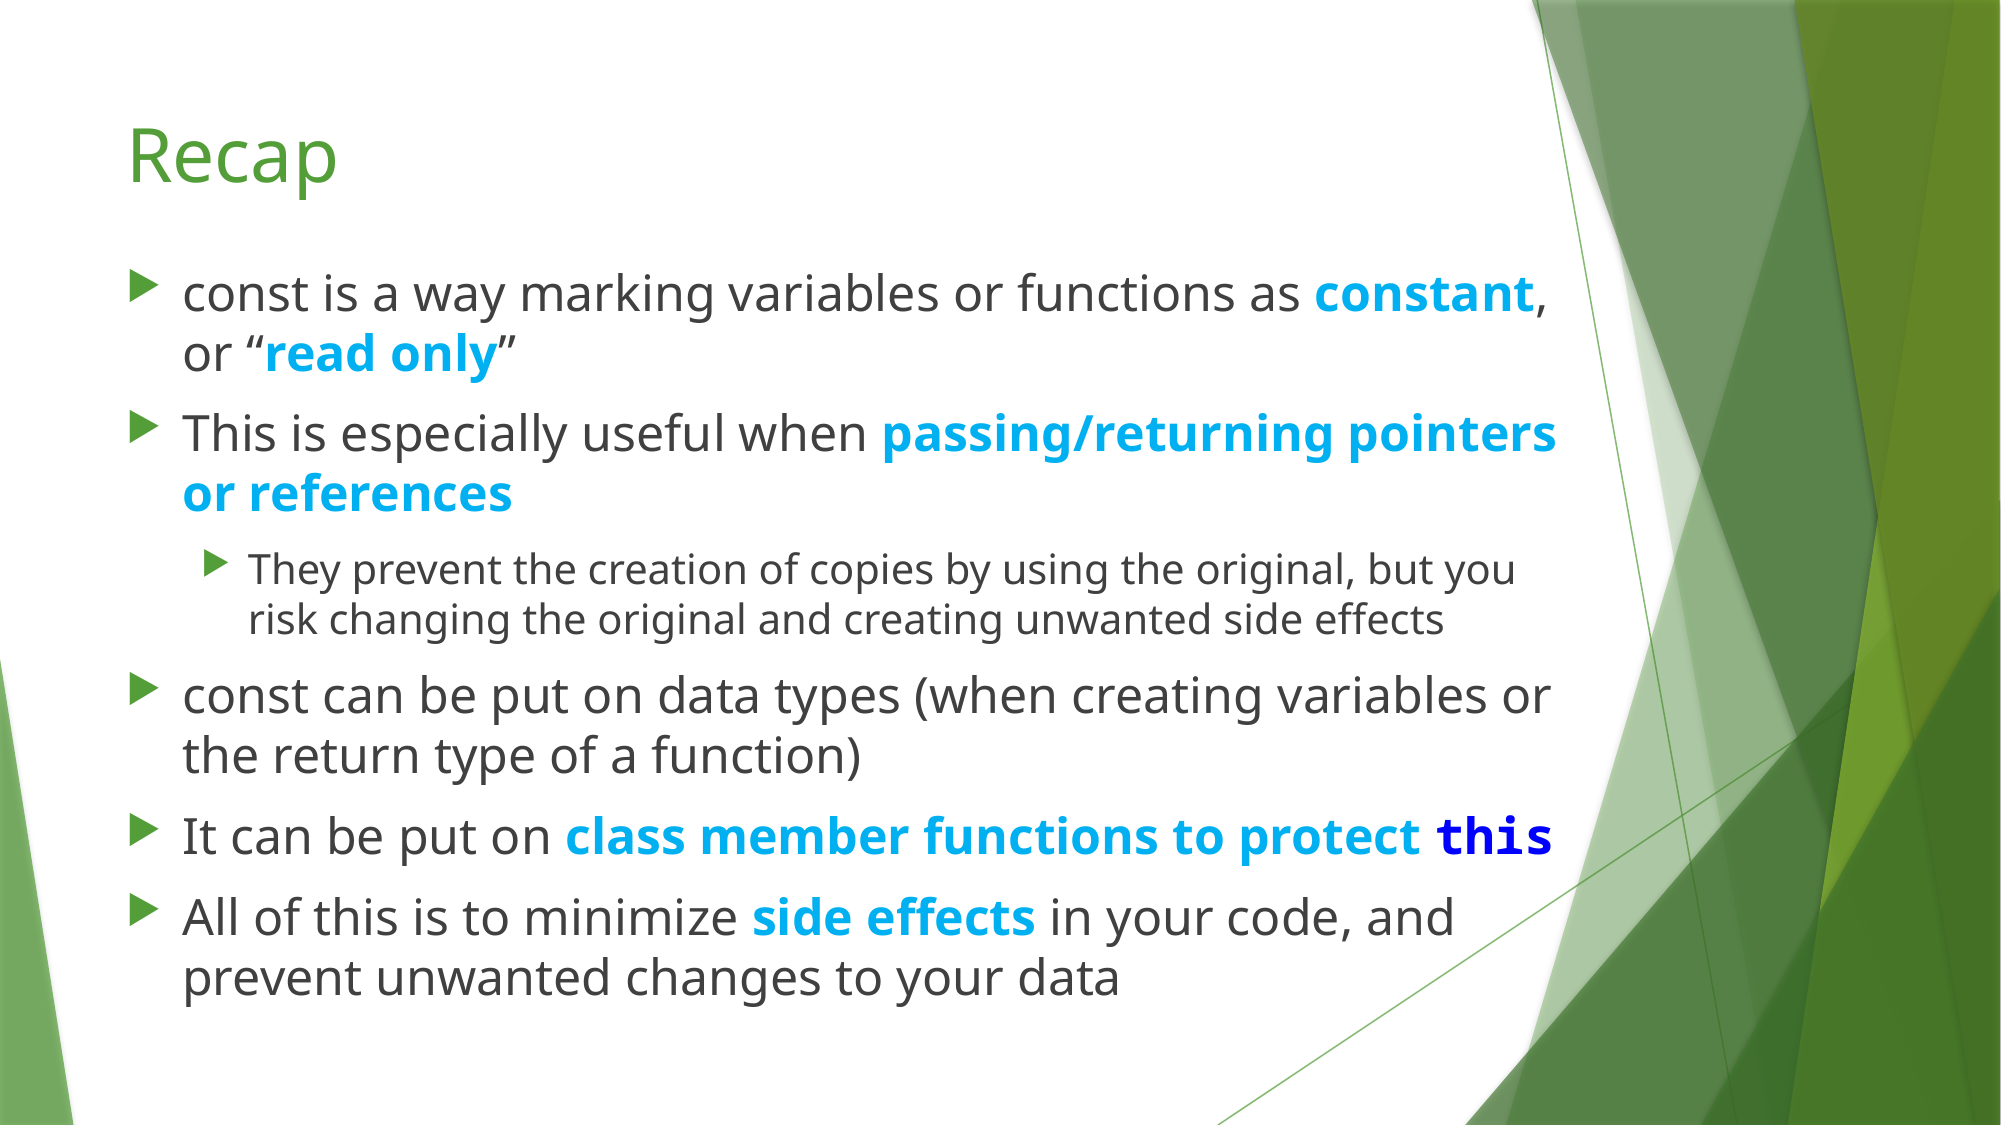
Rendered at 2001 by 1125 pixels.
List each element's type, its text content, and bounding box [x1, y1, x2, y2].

title Recap [111, 99, 1522, 253]
list const is a way marking variables or functions as constant, or “read only” This is especially useful when passing/returning pointers or references They prevent the creation of copies by using the original, but you risk changing the original and creating unwanted side effects const can be put on data types (when creating variables or the return type of a function) It can be put on class member functions to protect this All of this is to minimize side effects in your code, and prevent unwanted changes to your data [111, 253, 1585, 1028]
